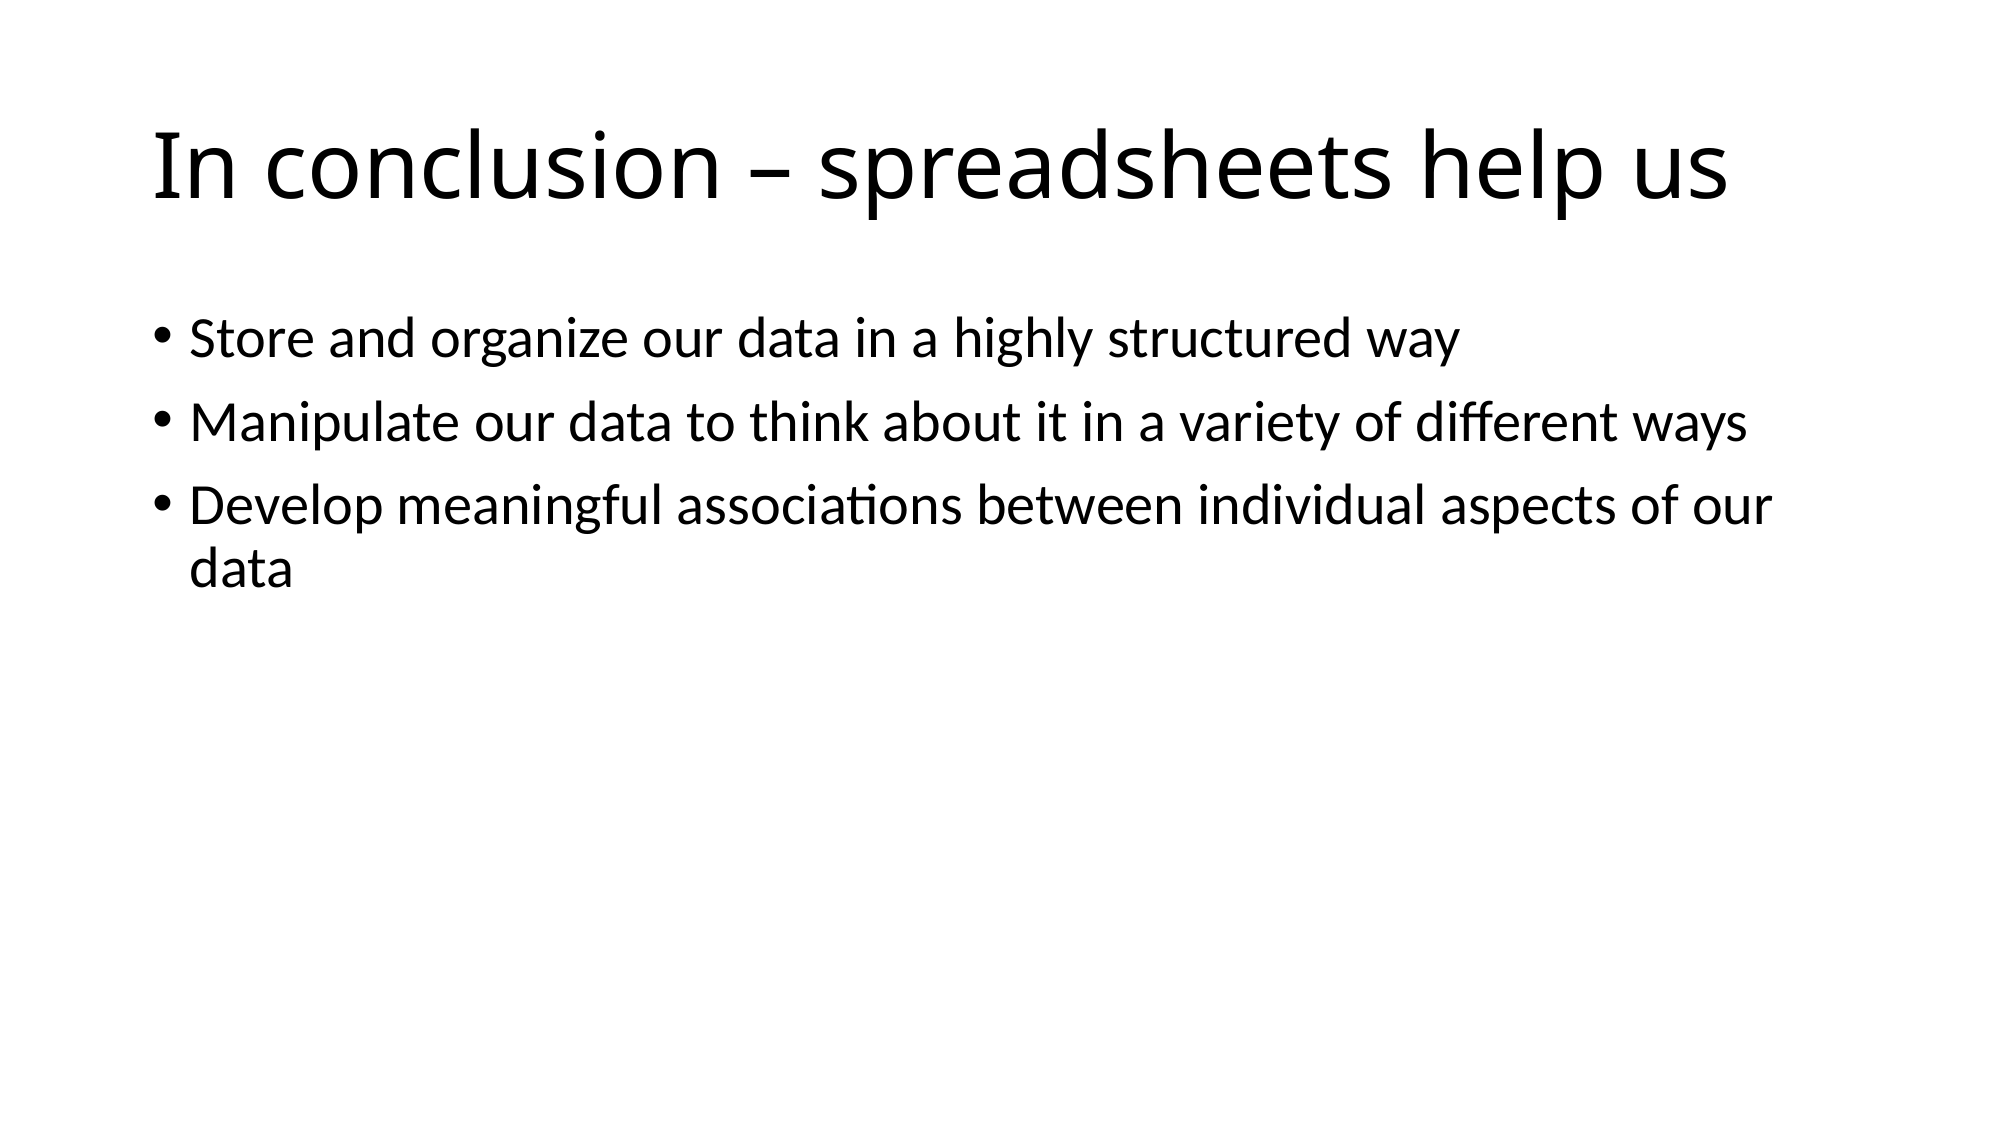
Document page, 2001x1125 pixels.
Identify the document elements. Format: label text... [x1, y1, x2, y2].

list Store and organize our data in a highly structured way Manipulate our data to think about it in a variety of different ways Develop meaningful associations between individual aspects of our data [137, 299, 1863, 1014]
title In conclusion – spreadsheets help us [137, 59, 1863, 278]
